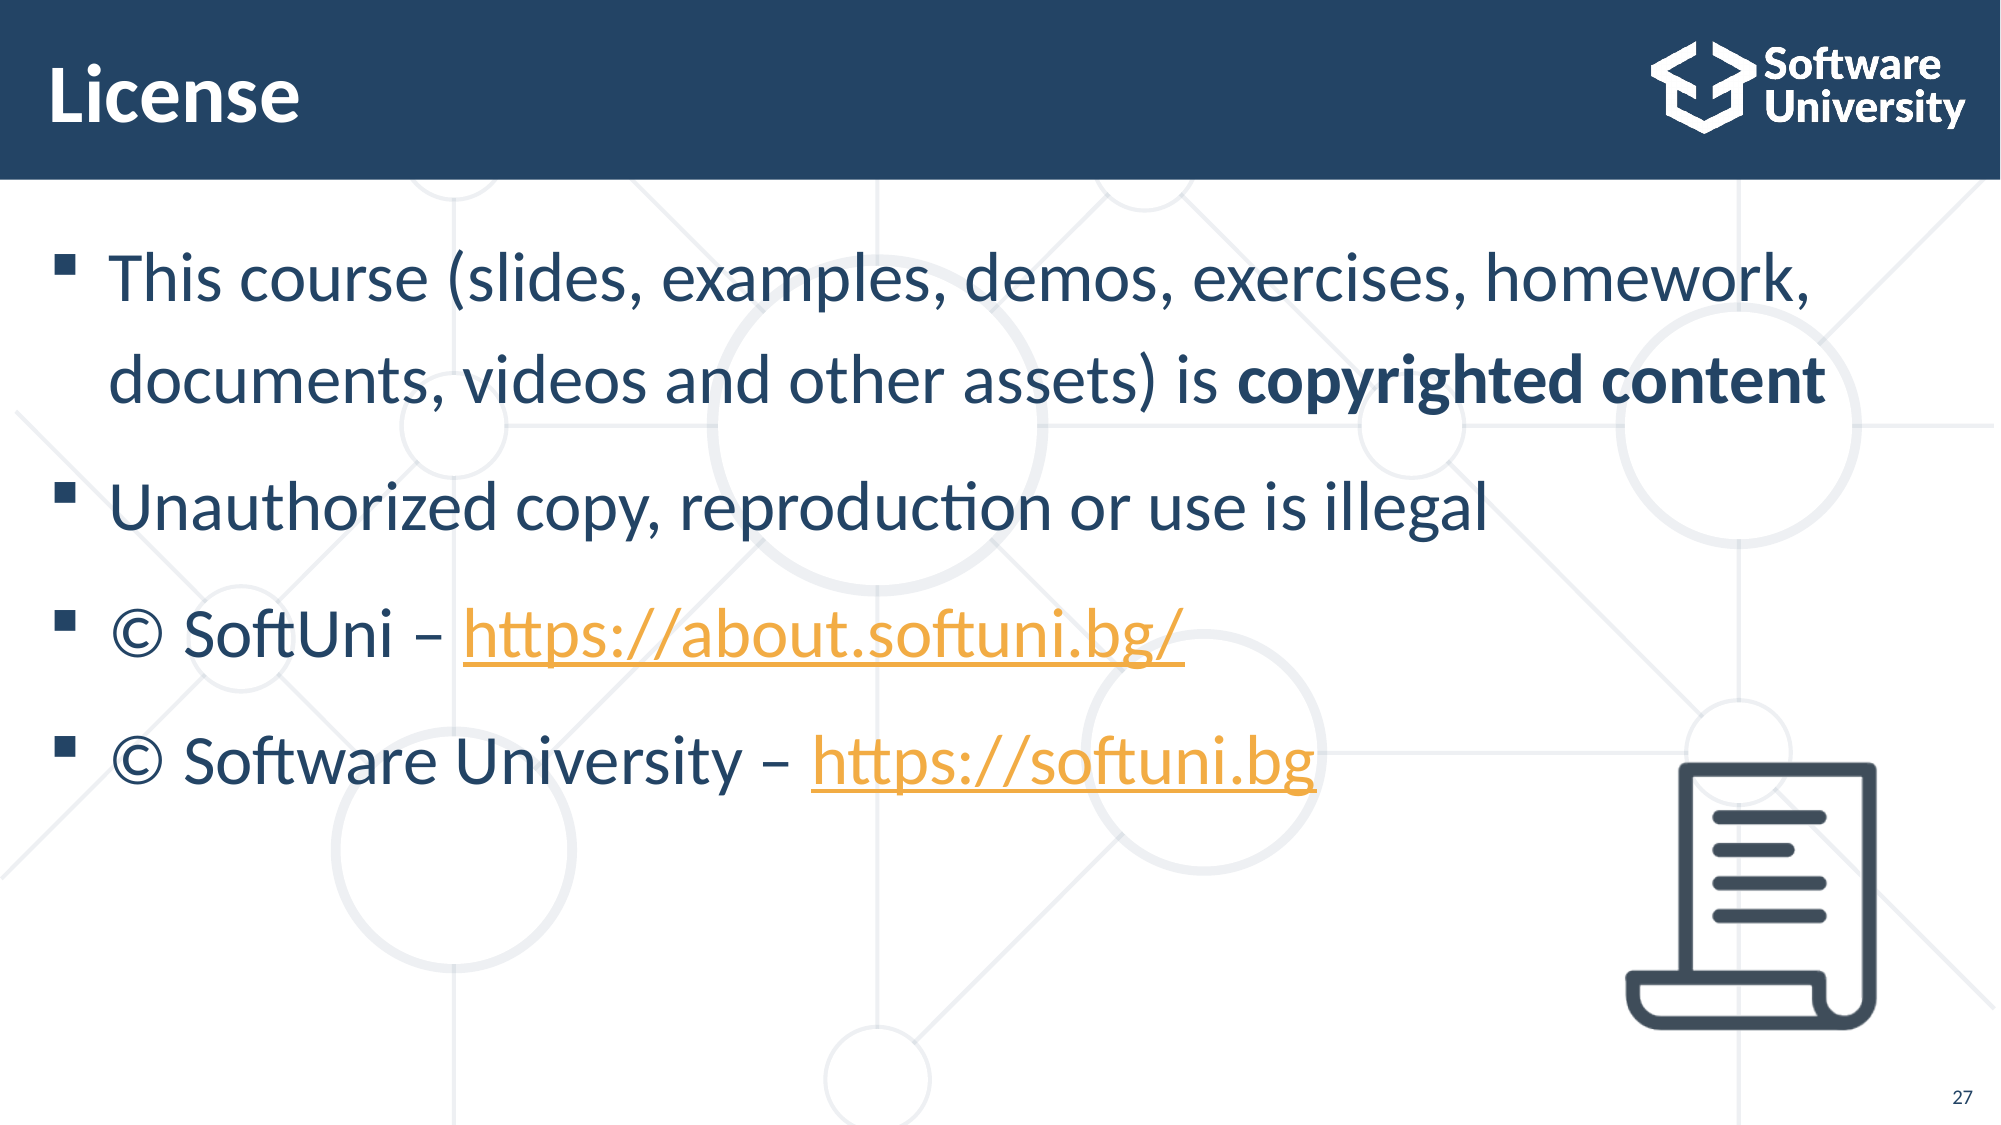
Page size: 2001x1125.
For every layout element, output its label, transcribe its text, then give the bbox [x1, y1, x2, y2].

slide_number 27 [1927, 1067, 1989, 1117]
picture [1651, 41, 1966, 134]
title License [31, 16, 1625, 162]
picture [1598, 728, 1916, 1065]
list This course (slides, examples, demos, exercises, homework, documents, videos and other assets) is copyrighted content Unauthorized copy, reproduction or use is illegal © SoftUni – https://about.softuni.bg/ © Software University – https://softuni.bg [31, 208, 1970, 1104]
